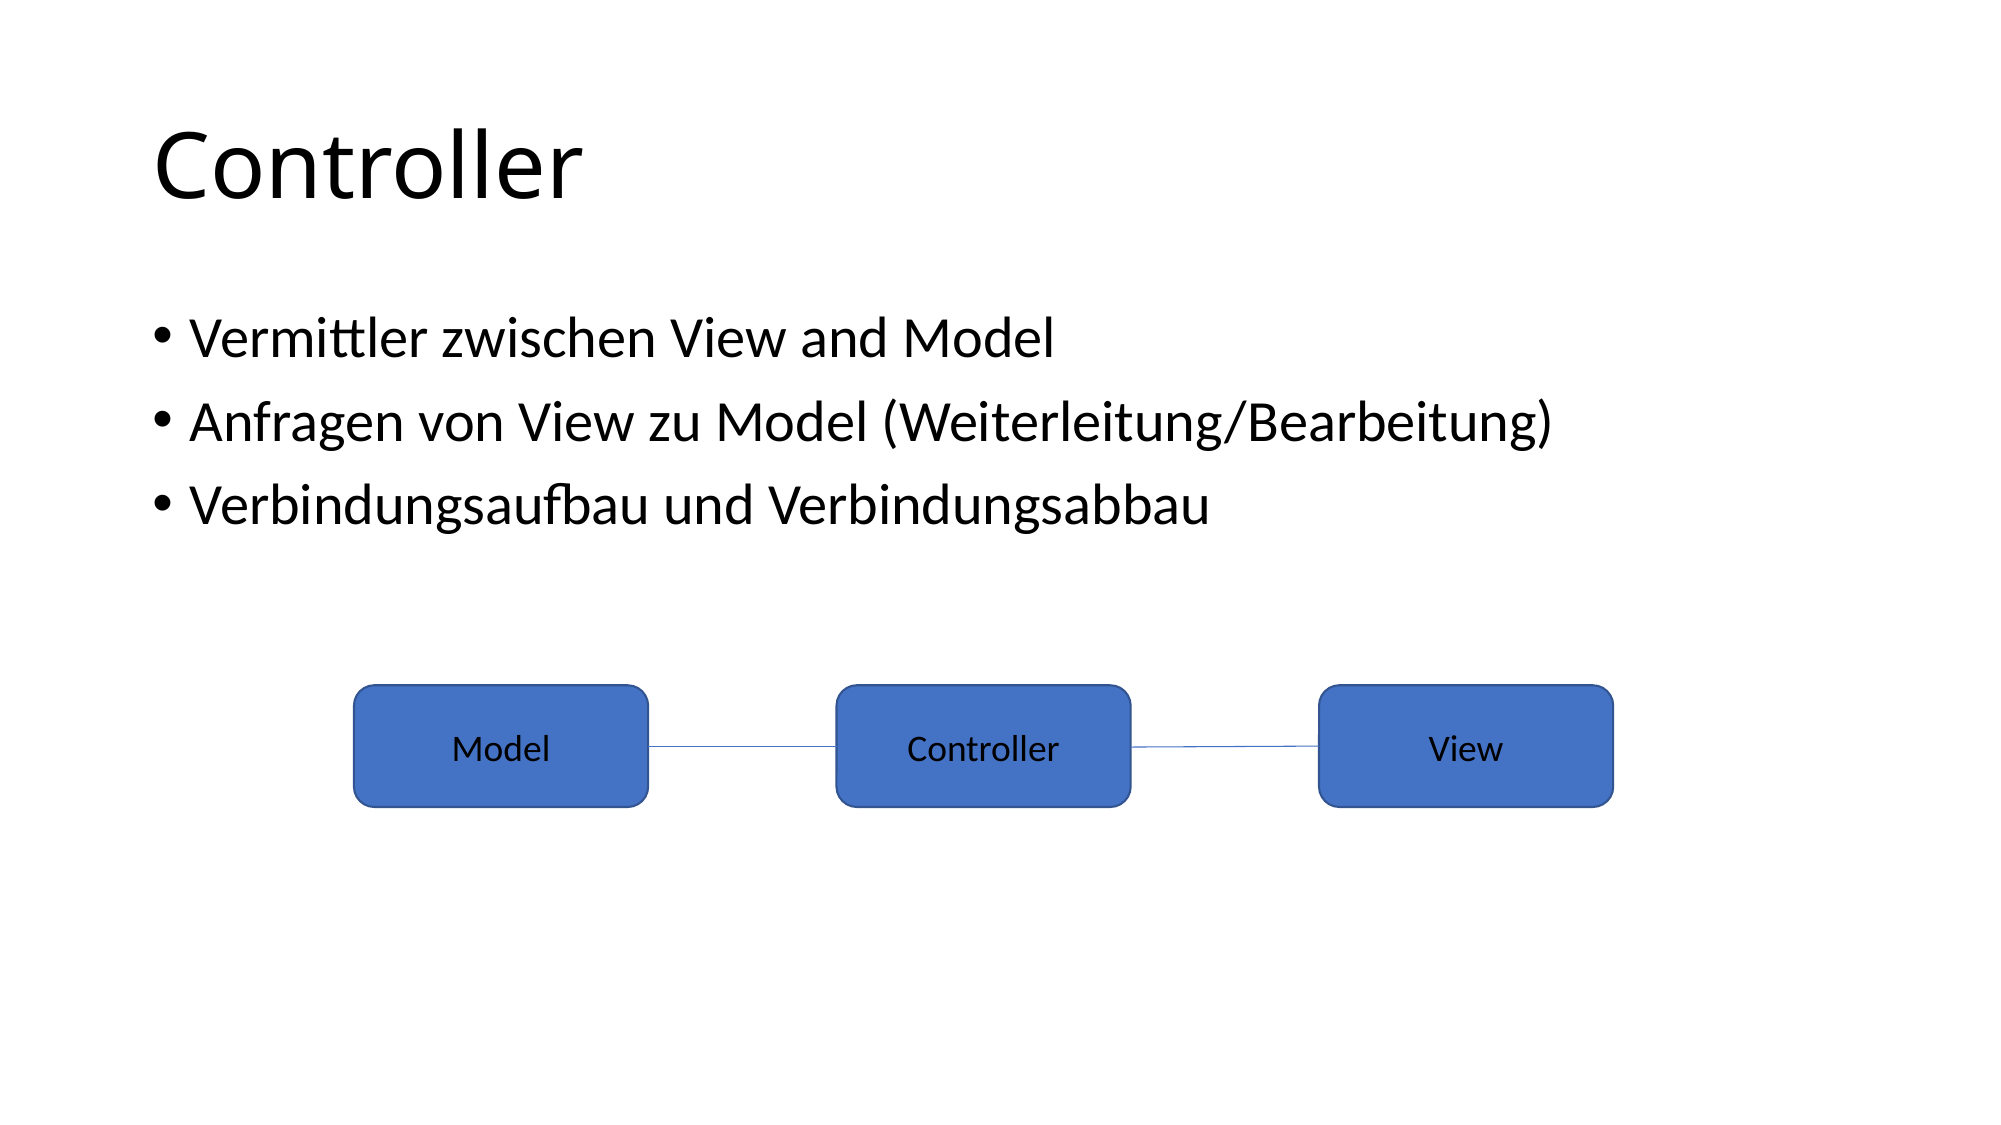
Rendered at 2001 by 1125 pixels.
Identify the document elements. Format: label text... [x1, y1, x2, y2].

text_box Model [352, 684, 650, 809]
list Vermittler zwischen View and Model Anfragen von View zu Model (Weiterleitung/Bearbeitung) Verbindungsaufbau und Verbindungsabbau [137, 299, 1863, 1014]
title Controller [137, 59, 1863, 278]
text_box Controller [835, 684, 1132, 809]
text_box View [1317, 684, 1615, 809]
